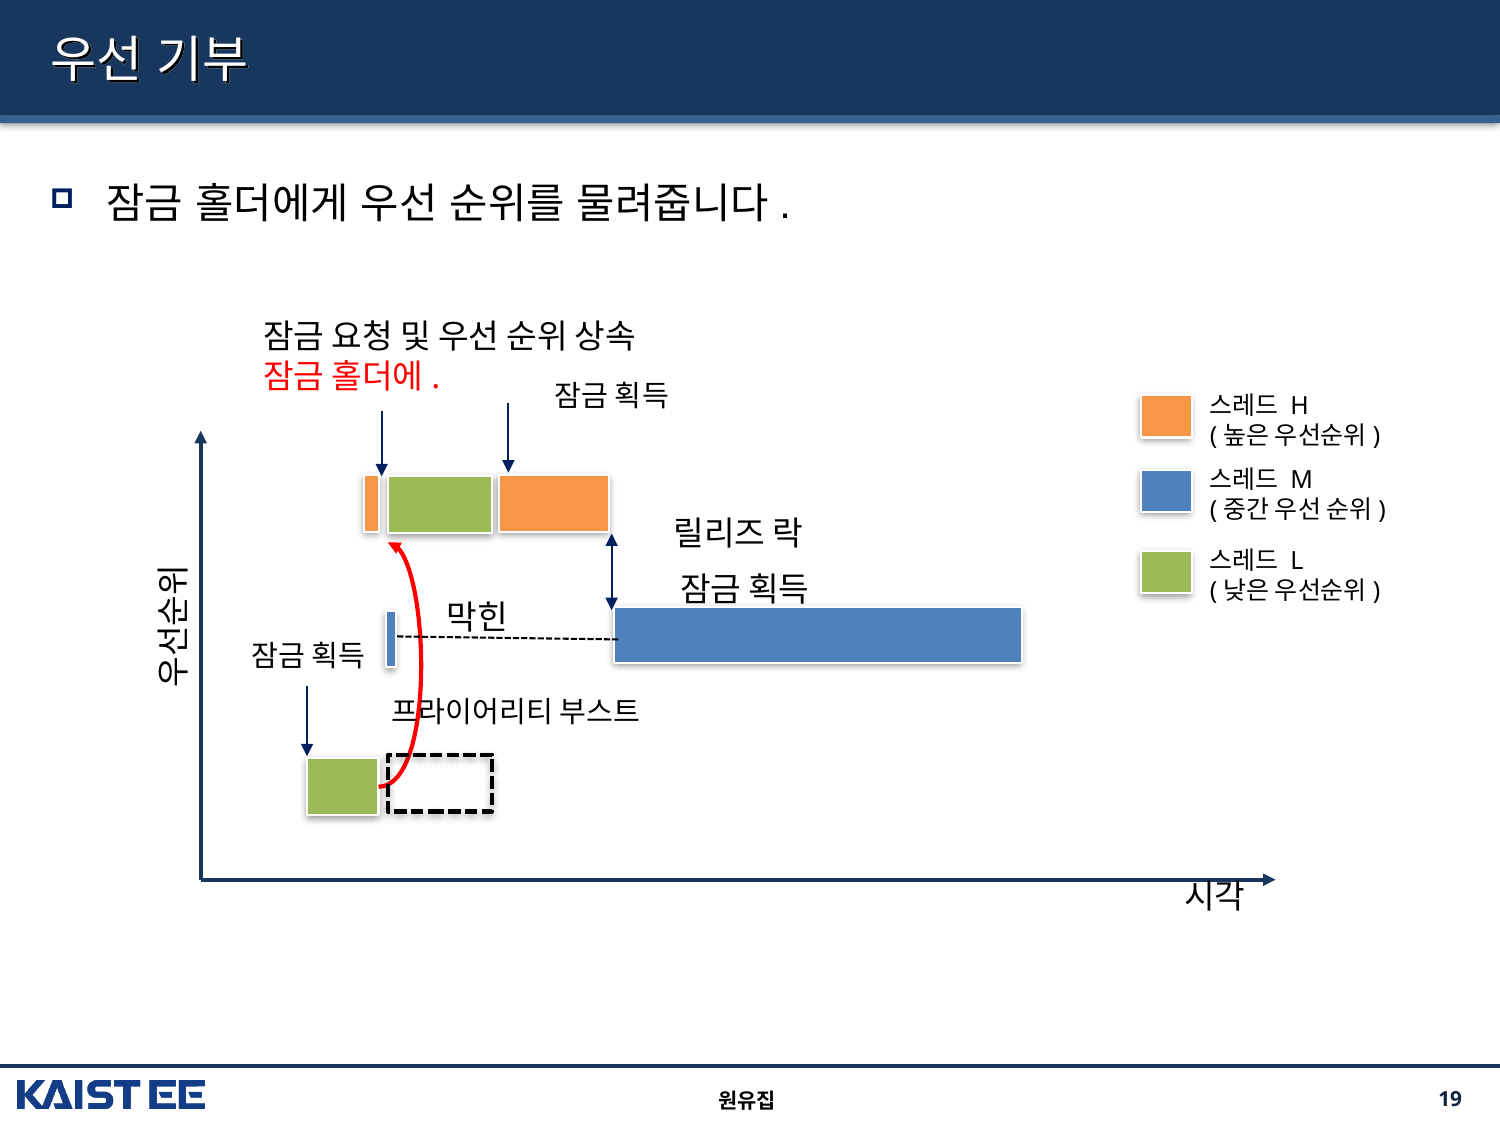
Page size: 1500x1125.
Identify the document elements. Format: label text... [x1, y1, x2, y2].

text_box 릴리즈 락 [659, 504, 819, 560]
text_box [1138, 392, 1195, 441]
text_box 프라이어리티 부스트 [393, 686, 680, 737]
text_box [361, 472, 380, 535]
text_box 시각 [1169, 868, 1261, 879]
text_box [385, 751, 495, 815]
text_box [393, 607, 399, 635]
text_box [1138, 547, 1195, 596]
text_box 잠금 요청 및 우선 순위 상속 잠금 홀더에. [248, 307, 652, 403]
text_box 잠금 획득 [665, 560, 825, 616]
text_box 막힌 [431, 589, 629, 644]
text_box [611, 603, 1025, 667]
slide_number 45 [1306, 1081, 1483, 1118]
list 잠금 홀더에게 우선 순위를 물려줍니다. [34, 144, 1477, 1048]
text_box [496, 472, 612, 535]
text_box [385, 473, 495, 536]
text_box 시각 [1169, 889, 1261, 923]
footer 원유집 [497, 1079, 997, 1117]
text_box 스레드 H (높은 우선순위) [1195, 382, 1495, 456]
title 우선 기부 [34, 8, 1477, 106]
text_box 잠금 획득 [539, 369, 684, 420]
text_box 우선순위 [144, 550, 196, 702]
text_box 잠금 획득 [236, 629, 373, 680]
picture [17, 1080, 205, 1109]
text_box [1138, 467, 1195, 515]
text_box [378, 542, 389, 787]
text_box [396, 636, 620, 640]
text_box 스레드 L (낮은 우선순위) [1195, 537, 1495, 612]
text_box 스레드 M (중간 우선 순위) [1195, 456, 1495, 531]
text_box [304, 755, 381, 818]
text_box [393, 647, 399, 671]
